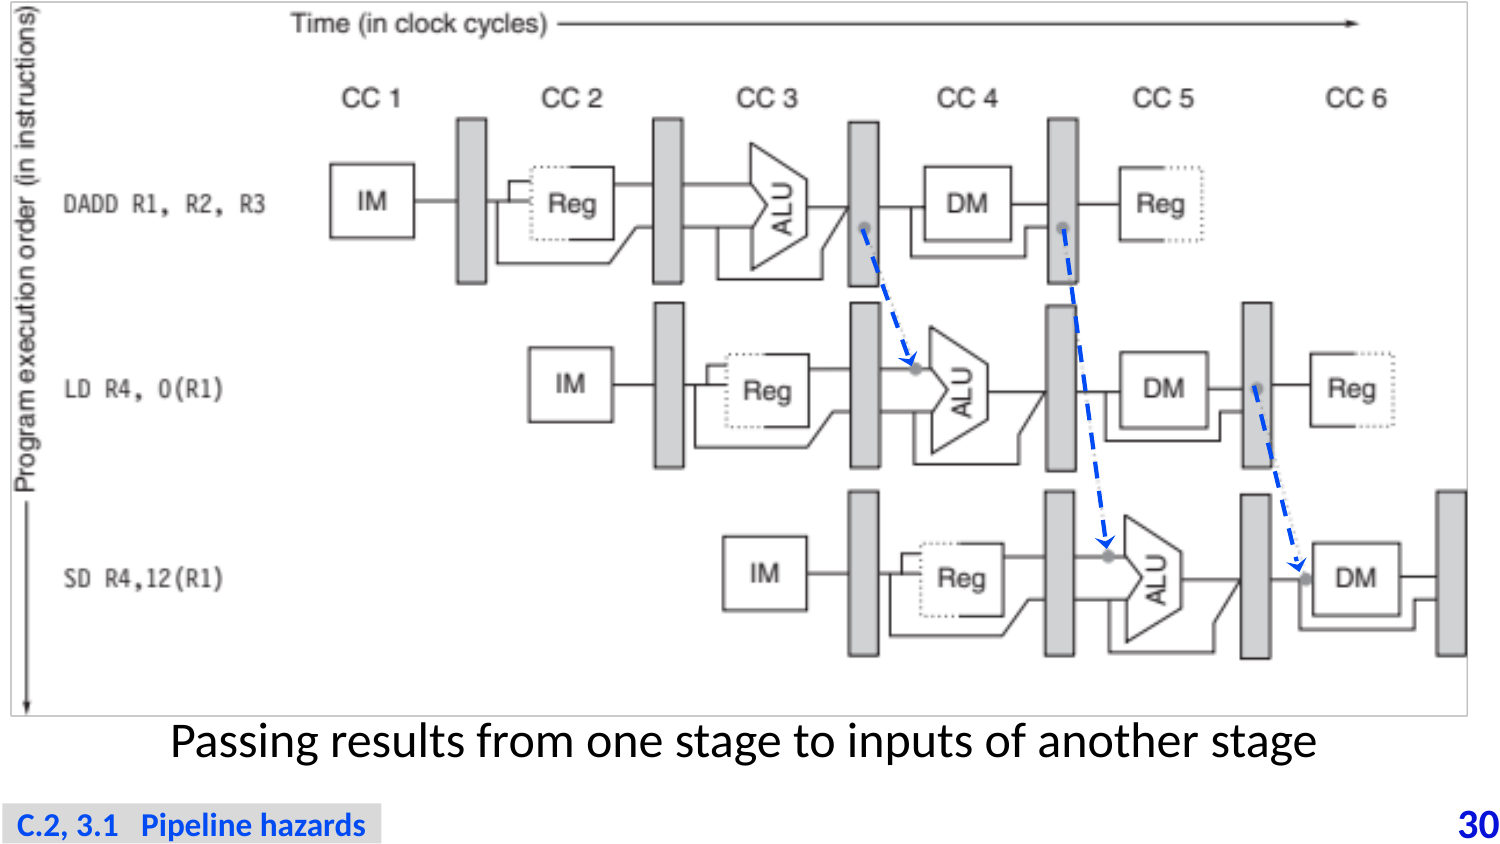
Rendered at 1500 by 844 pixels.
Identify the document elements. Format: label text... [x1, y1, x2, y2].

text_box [1253, 385, 1300, 573]
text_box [862, 228, 912, 367]
text_box Passing results from one stage to inputs of another stage [155, 730, 1345, 775]
text_box C.2, 3.1 Pipeline hazards [2, 803, 382, 844]
picture [0, 0, 1471, 721]
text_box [1063, 228, 1107, 550]
